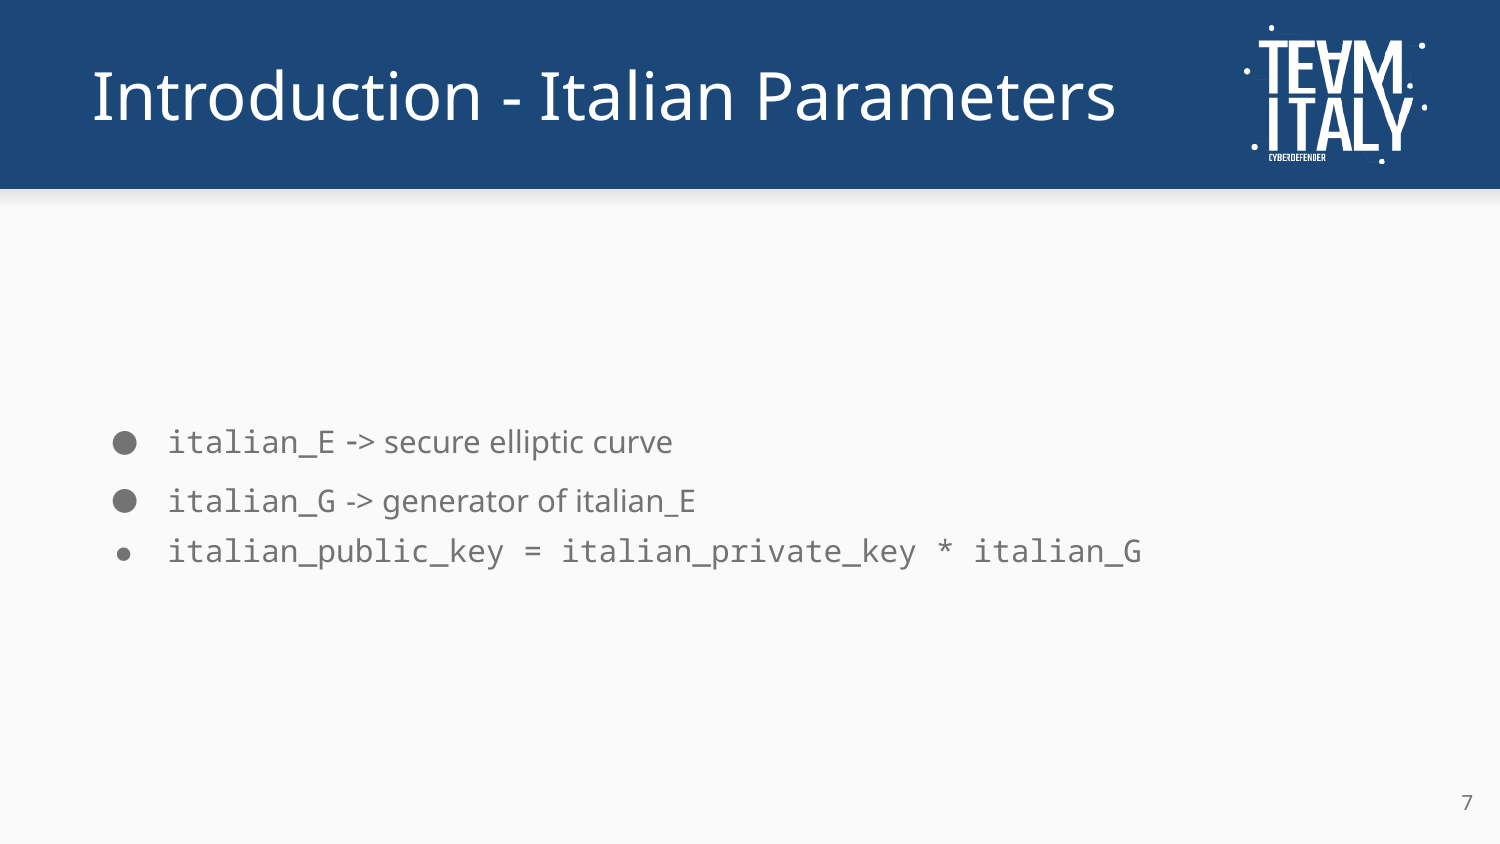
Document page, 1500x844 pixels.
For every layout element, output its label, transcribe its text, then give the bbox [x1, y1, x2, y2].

list italian_E -> secure elliptic curve italian_G -> generator of italian_E italian_public_key = italian_private_key * italian_G [77, 314, 1427, 760]
title Introduction - Italian Parameters [77, 0, 1245, 190]
slide_number ‹#› [1398, 770, 1489, 835]
picture [1245, 25, 1427, 164]
